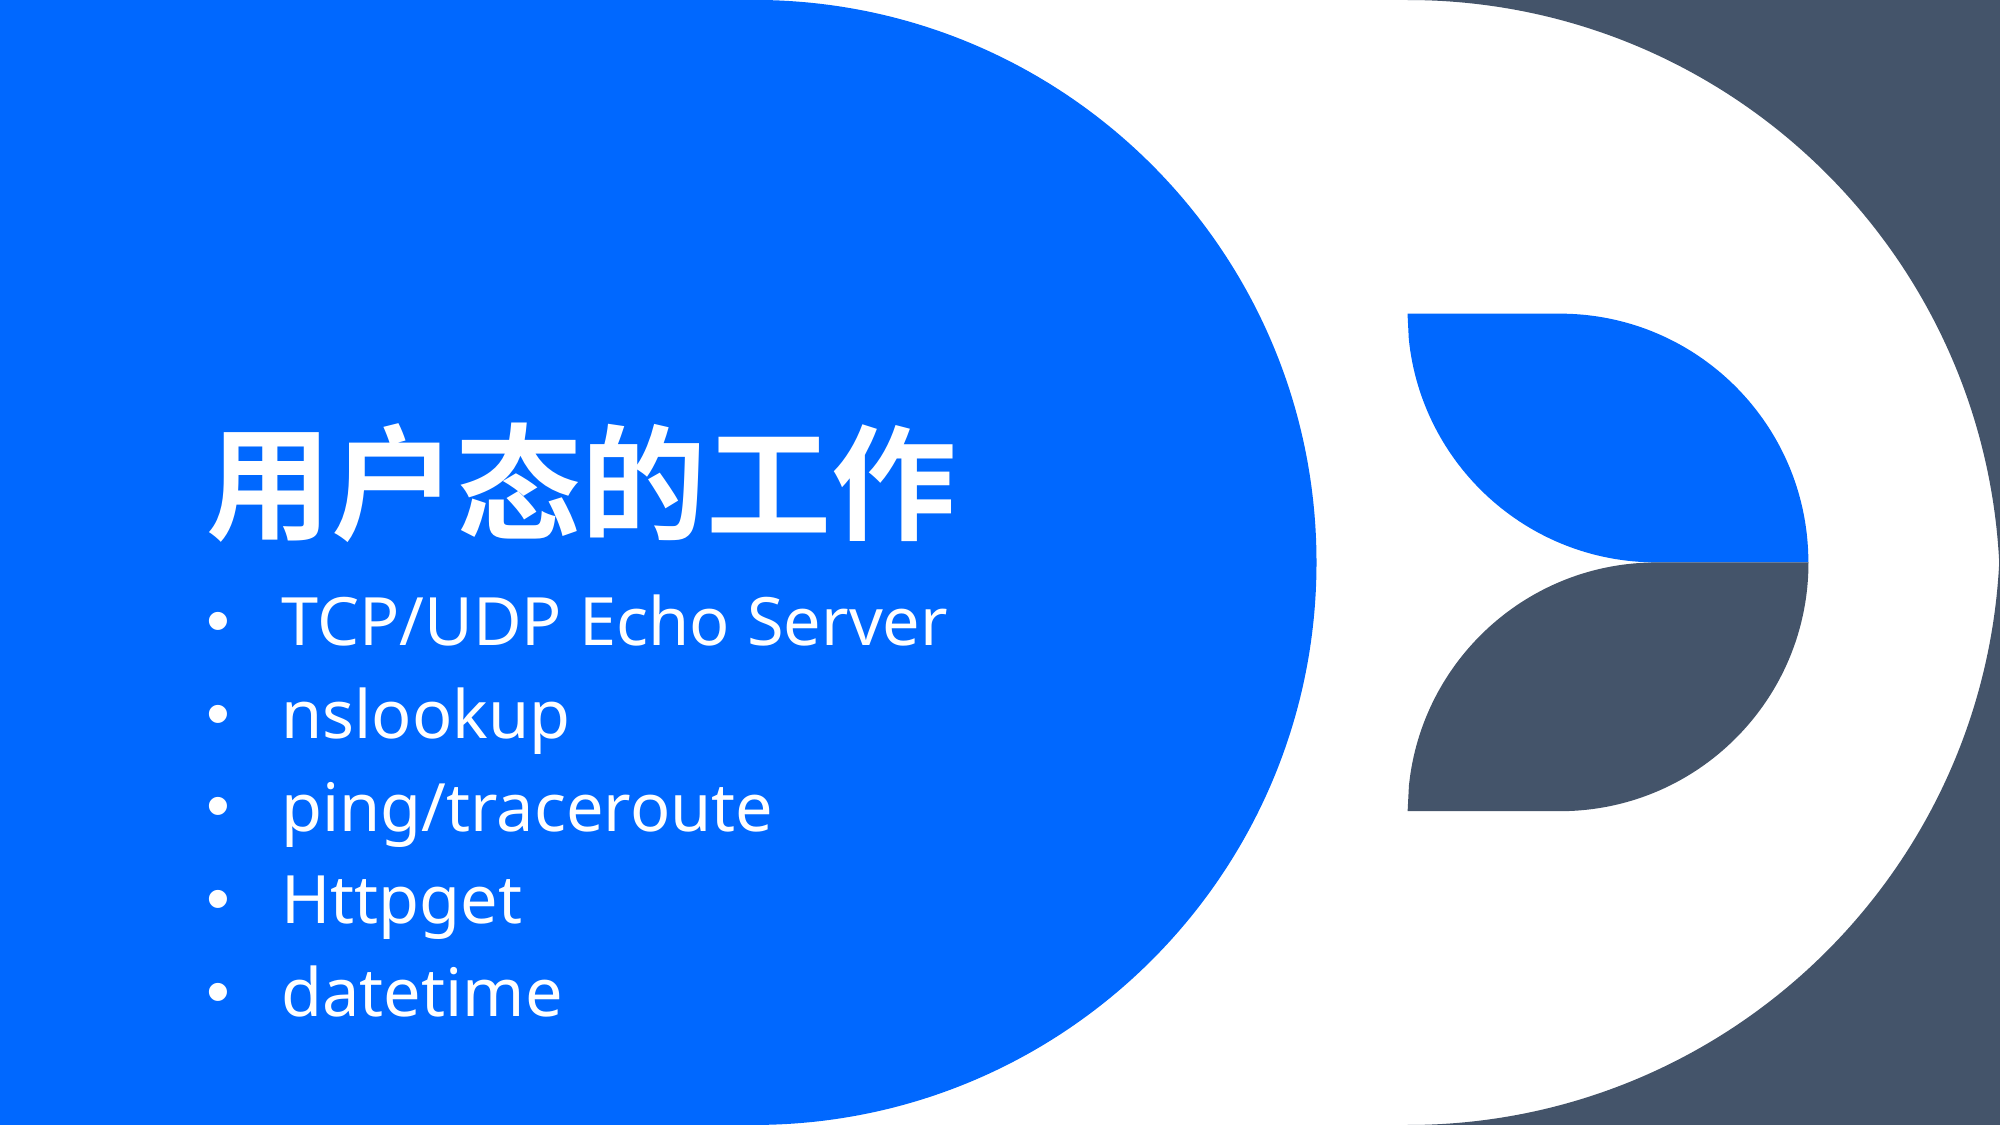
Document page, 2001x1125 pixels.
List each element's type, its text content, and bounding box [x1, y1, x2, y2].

subtitle TCP/UDP Echo Server nslookup ping/traceroute Httpget datetime [191, 580, 1217, 812]
title 用户态的工作 [191, 173, 1217, 566]
